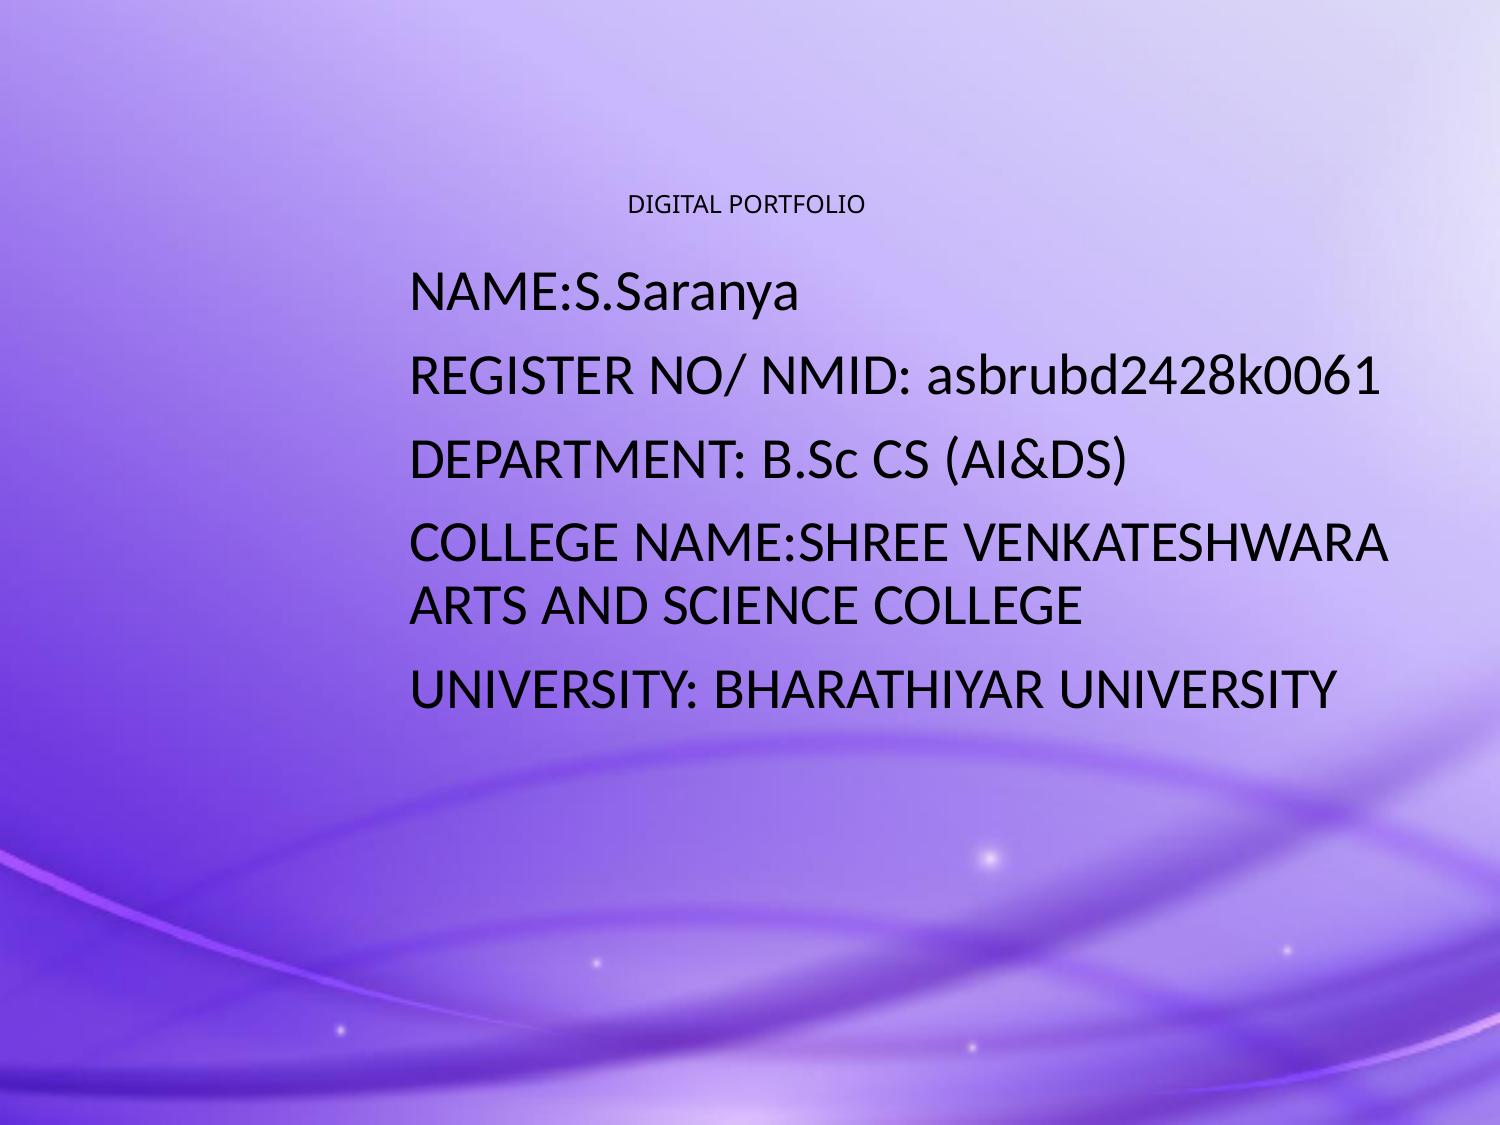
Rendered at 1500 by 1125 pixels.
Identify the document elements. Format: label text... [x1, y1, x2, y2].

title DIGITAL PORTFOLIO [112, 184, 1388, 227]
picture [0, 0, 1500, 1125]
subtitle NAME:S.Saranya REGISTER NO/ NMID: asbrubd2428k0061 DEPARTMENT: B.Sc CS (AI&DS) COLLEGE NAME:SHREE VENKATESHWARA ARTS AND SCIENCE COLLEGE UNIVERSITY: BHARATHIYAR UNIVERSITY [394, 252, 1426, 852]
